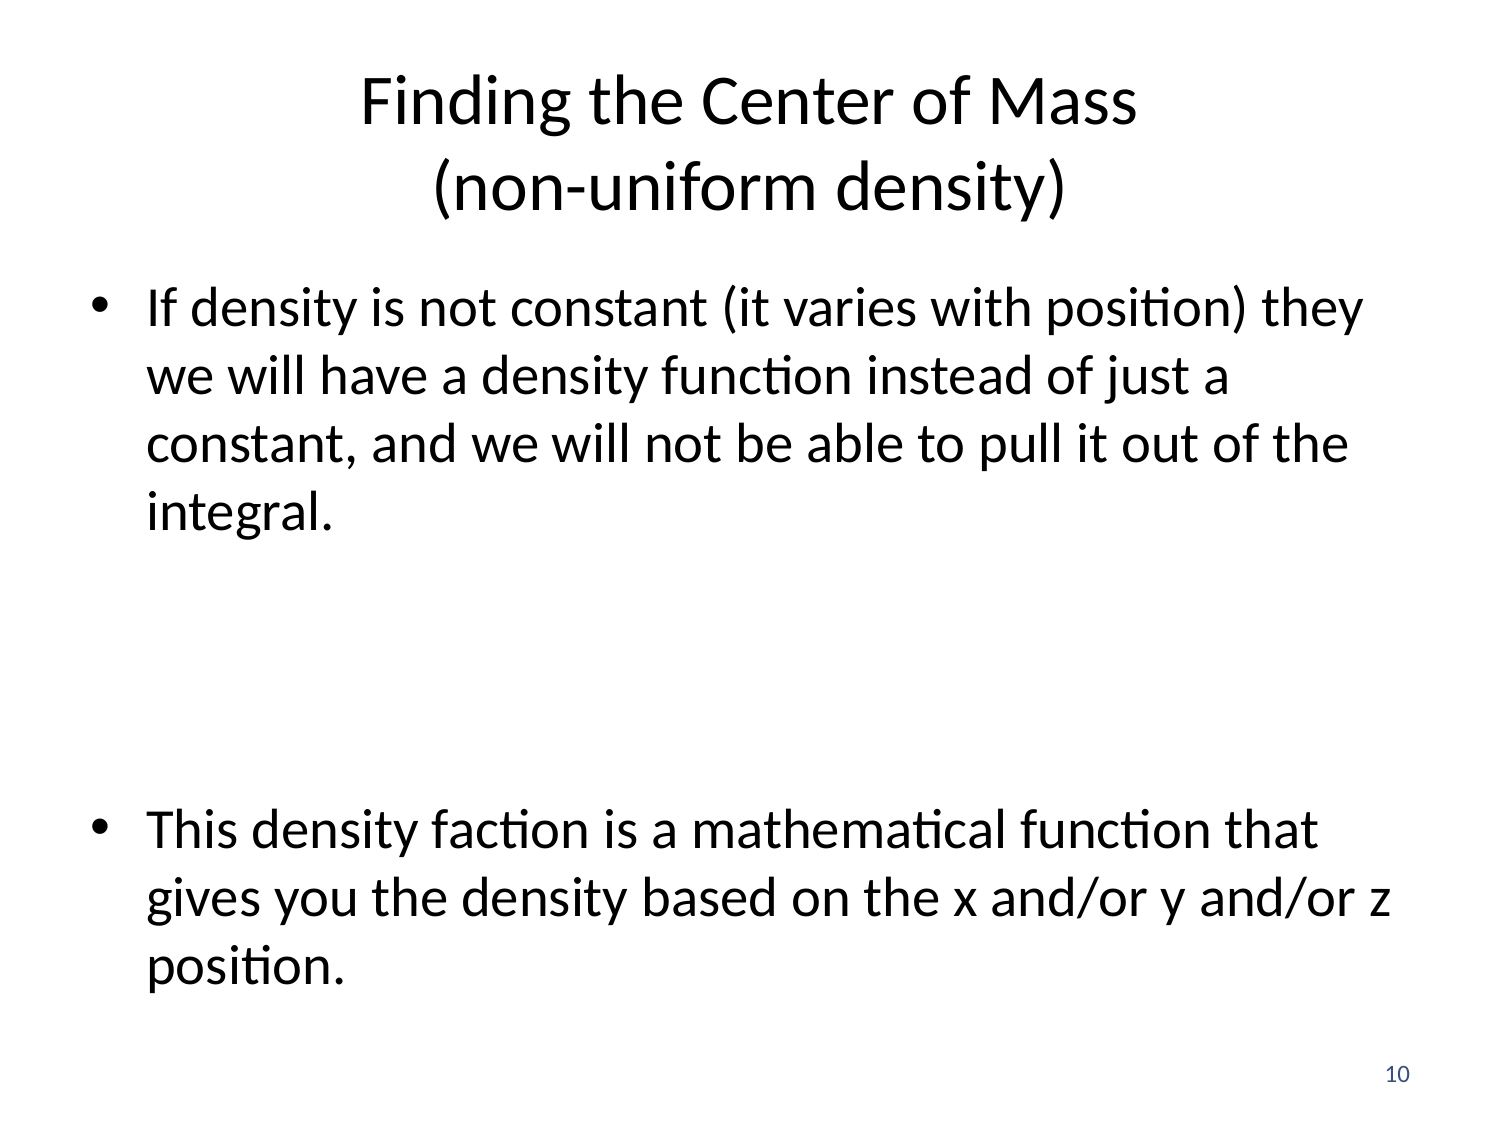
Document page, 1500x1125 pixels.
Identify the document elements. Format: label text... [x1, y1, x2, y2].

slide_number 10 [1074, 1042, 1425, 1103]
title Finding the Center of Mass (non-uniform density) [75, 45, 1425, 233]
